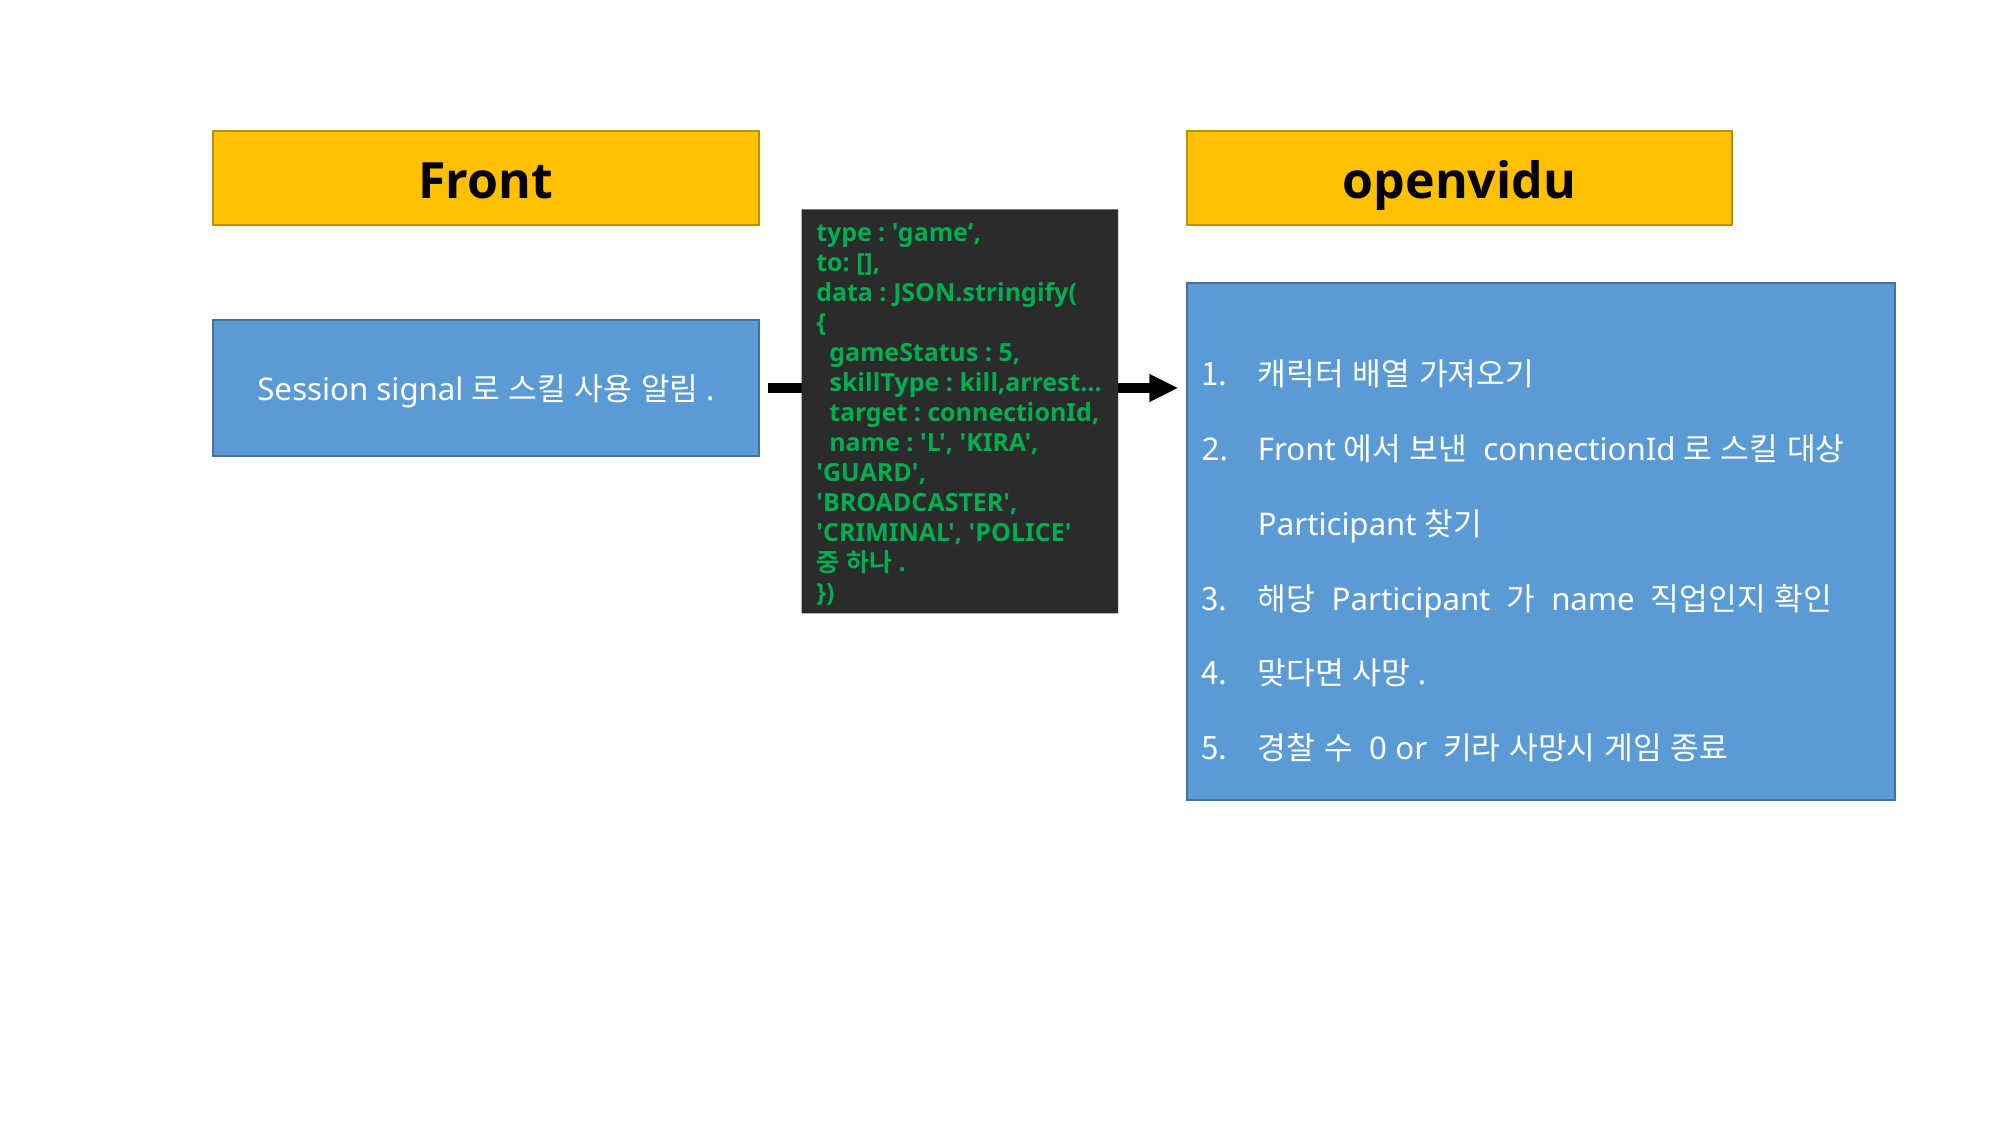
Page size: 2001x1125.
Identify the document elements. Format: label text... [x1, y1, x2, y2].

text_box type : 'game‘, to: [], data : JSON.stringify( { gameStatus : 5, skillType : kill,arrest… target : connectionId, name : 'L', 'KIRA', 'GUARD', 'BROADCASTER', 'CRIMINAL', 'POLICE' 중 하나. }) [801, 389, 1119, 614]
text_box type : 'game‘, to: [], data : JSON.stringify( { gameStatus : 5, skillType : kill,arrest… target : connectionId, name : 'L', 'KIRA', 'GUARD', 'BROADCASTER', 'CRIMINAL', 'POLICE' 중 하나. }) [801, 209, 1119, 387]
text_box Session signal로 스킬 사용 알림. [212, 319, 760, 457]
text_box 캐릭터 배열 가져오기 Front에서 보낸 connectionId로 스킬 대상 Participant찾기 해당 Participant 가 name 직업인지 확인 맞다면 사망. 경찰 수 0 or 키라 사망시 게임 종료 [1186, 282, 1896, 801]
text_box Front [212, 130, 760, 226]
text_box openvidu [1186, 130, 1733, 226]
